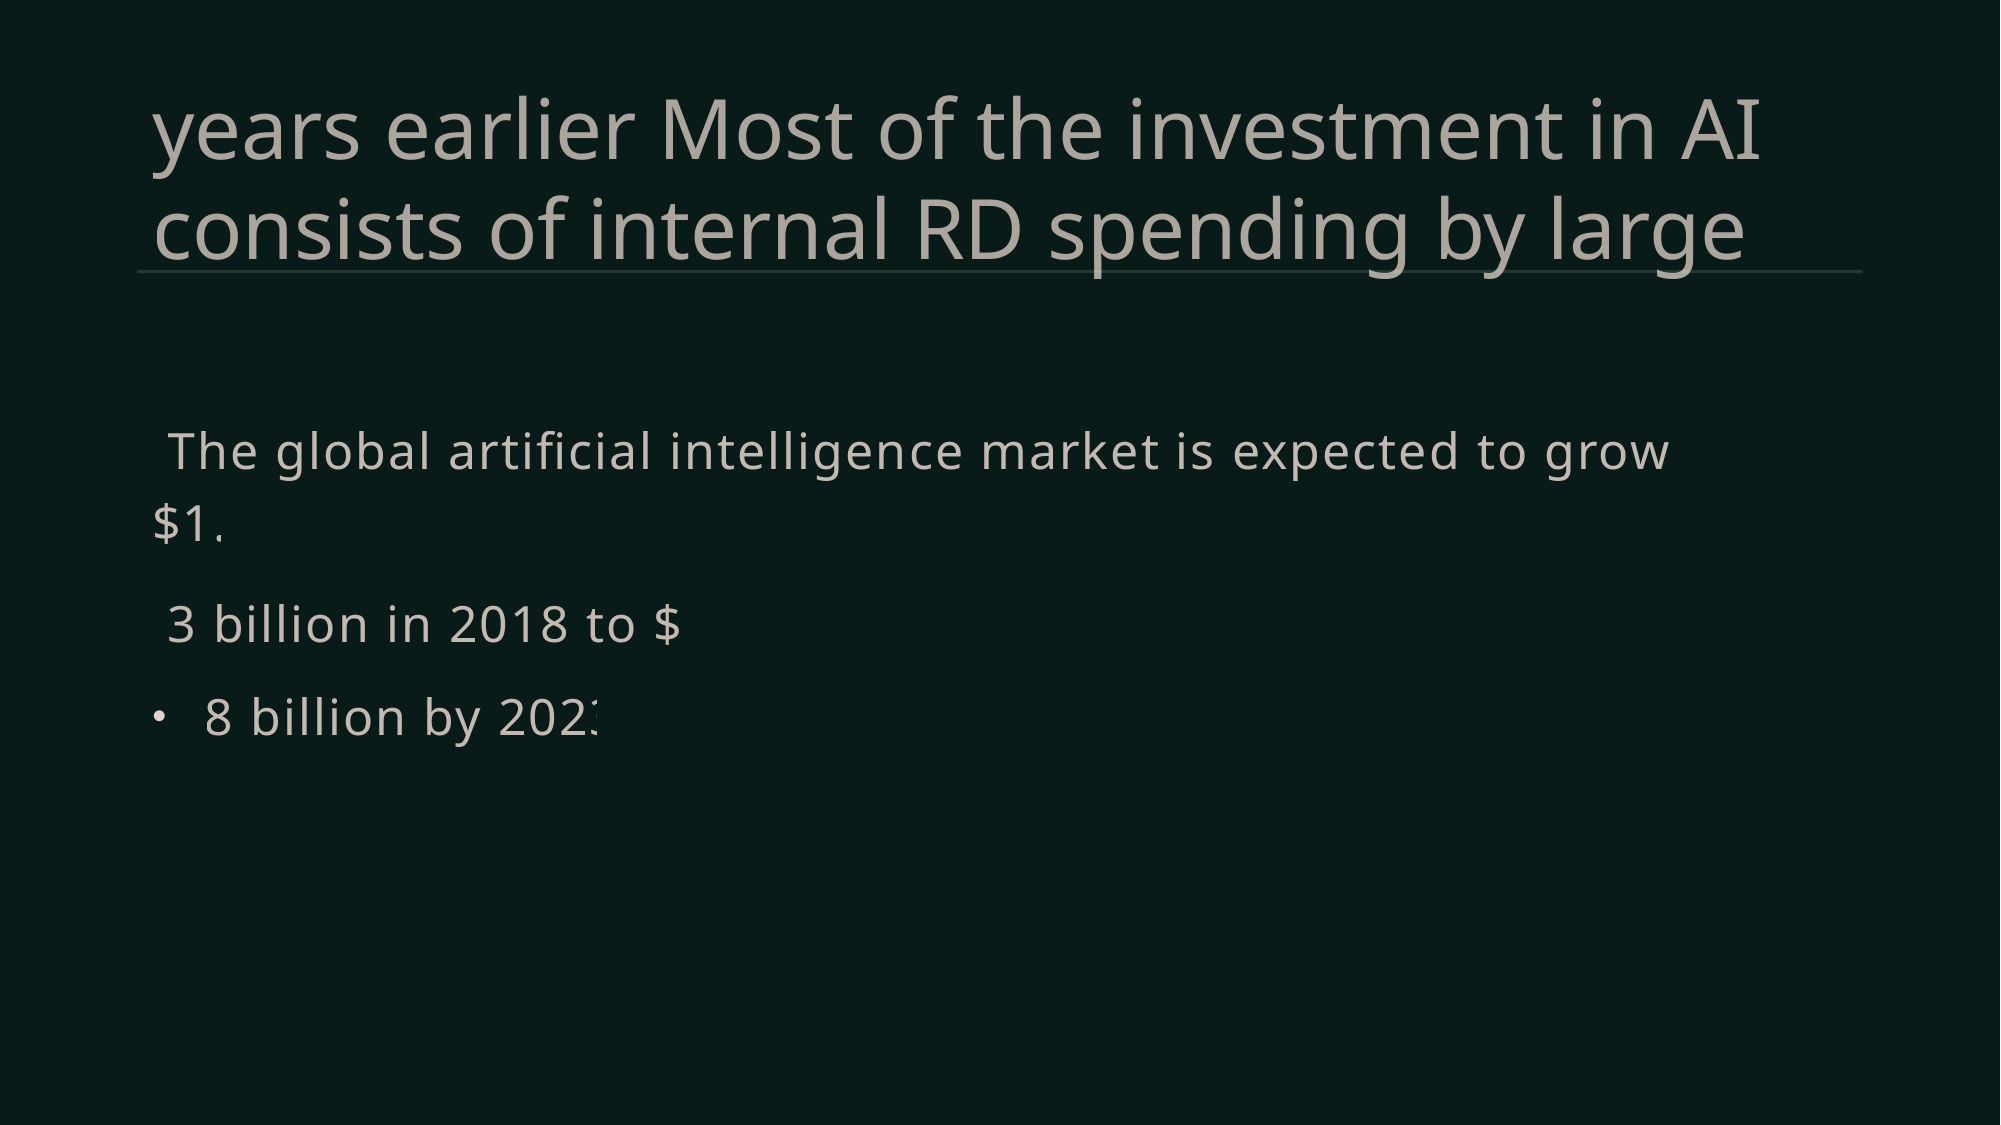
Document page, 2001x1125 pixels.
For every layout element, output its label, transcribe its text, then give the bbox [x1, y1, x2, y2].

list The global artificial intelligence market is expected to grow from $1. 3 billion in 2018 to $8. 8 billion by 2023. [137, 399, 1863, 982]
title years earlier Most of the investment in AI consists of internal RD spending by large [137, 108, 1863, 244]
